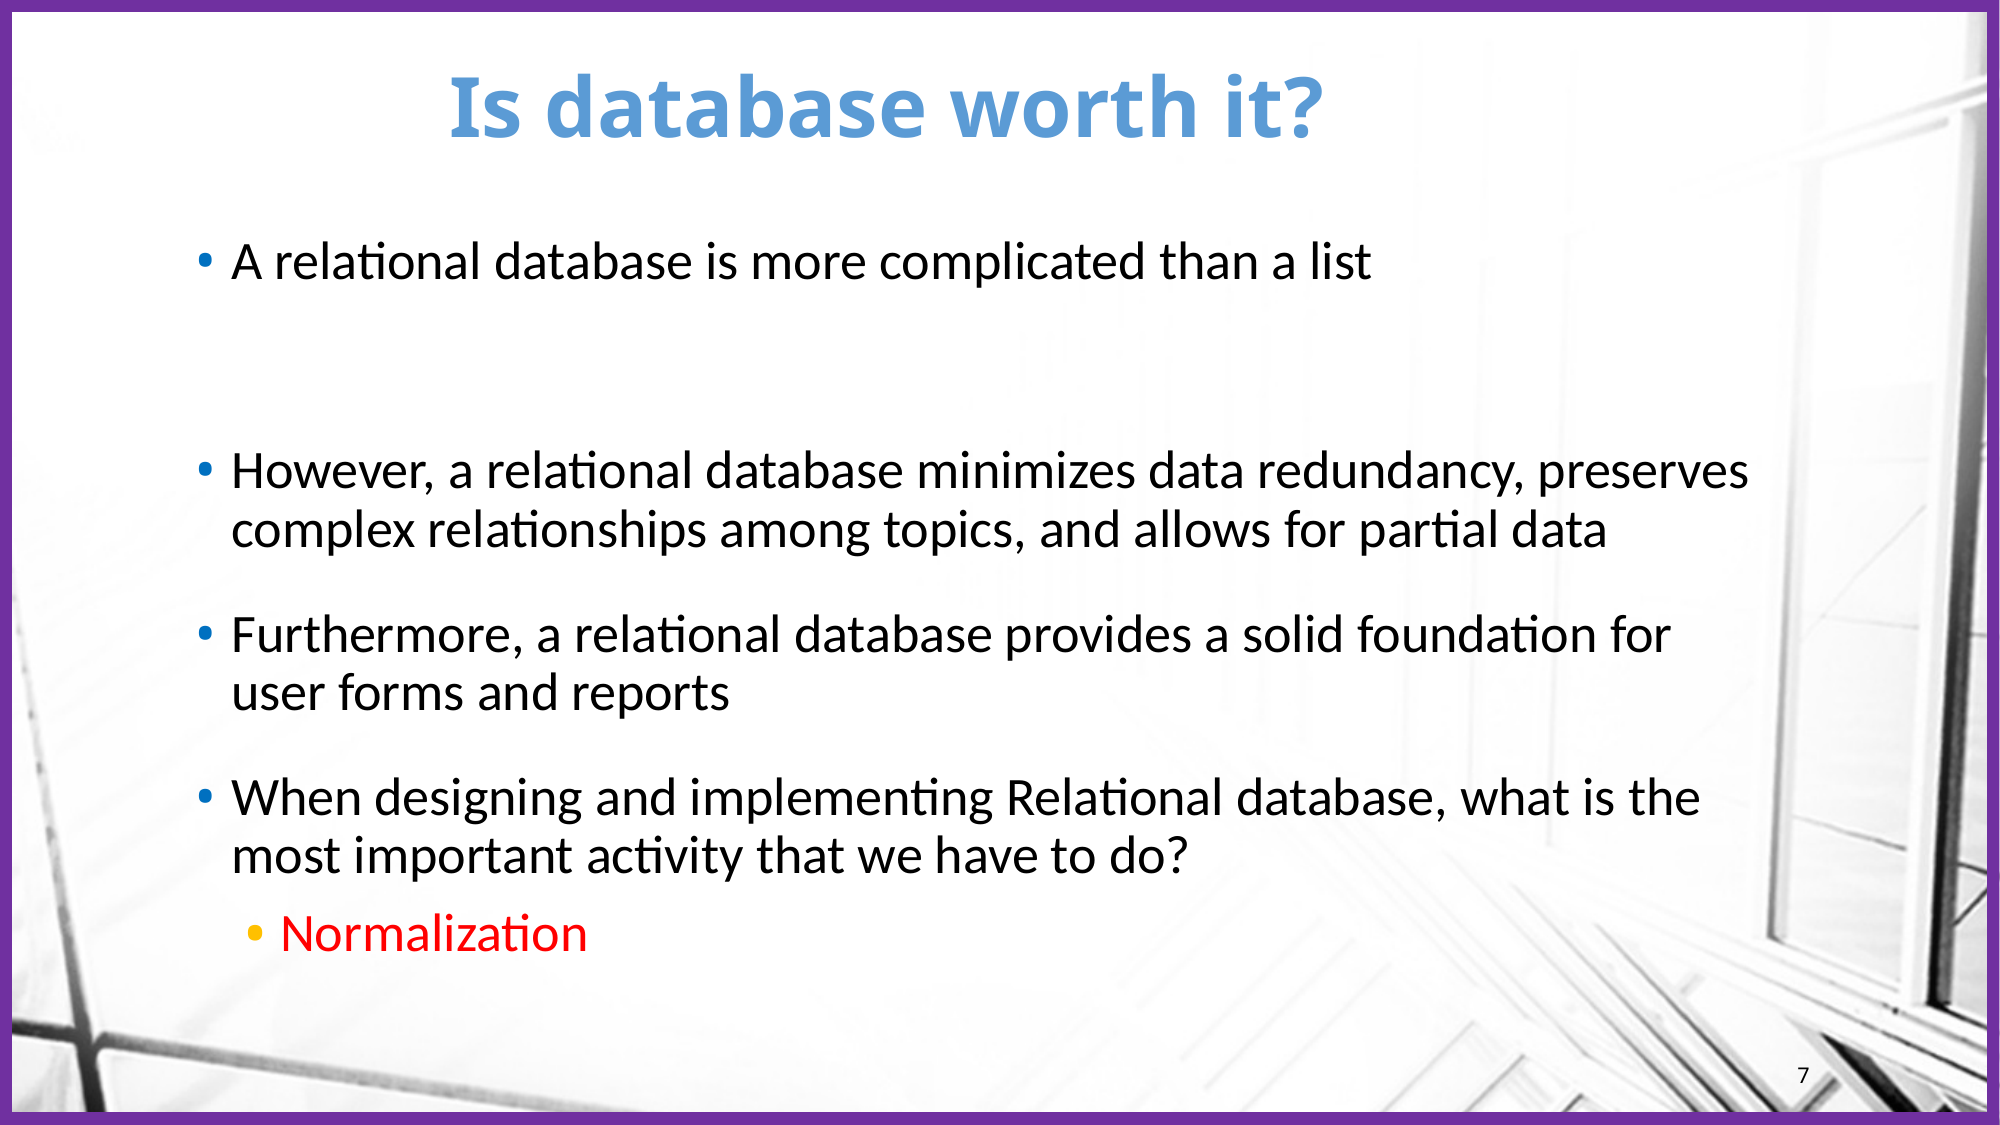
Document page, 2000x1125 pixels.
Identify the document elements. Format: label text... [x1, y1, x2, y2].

list A relational database is more complicated than a list However, a relational database minimizes data redundancy, preserves complex relationships among topics, and allows for partial data Furthermore, a relational database provides a solid foundation for user forms and reports When designing and implementing Relational database, what is the most important activity that we have to do? Normalization [174, 224, 1775, 1025]
slide_number 7 [1624, 1054, 1825, 1100]
title Is database worth it? [174, 26, 1600, 202]
picture [12, 12, 1987, 1112]
